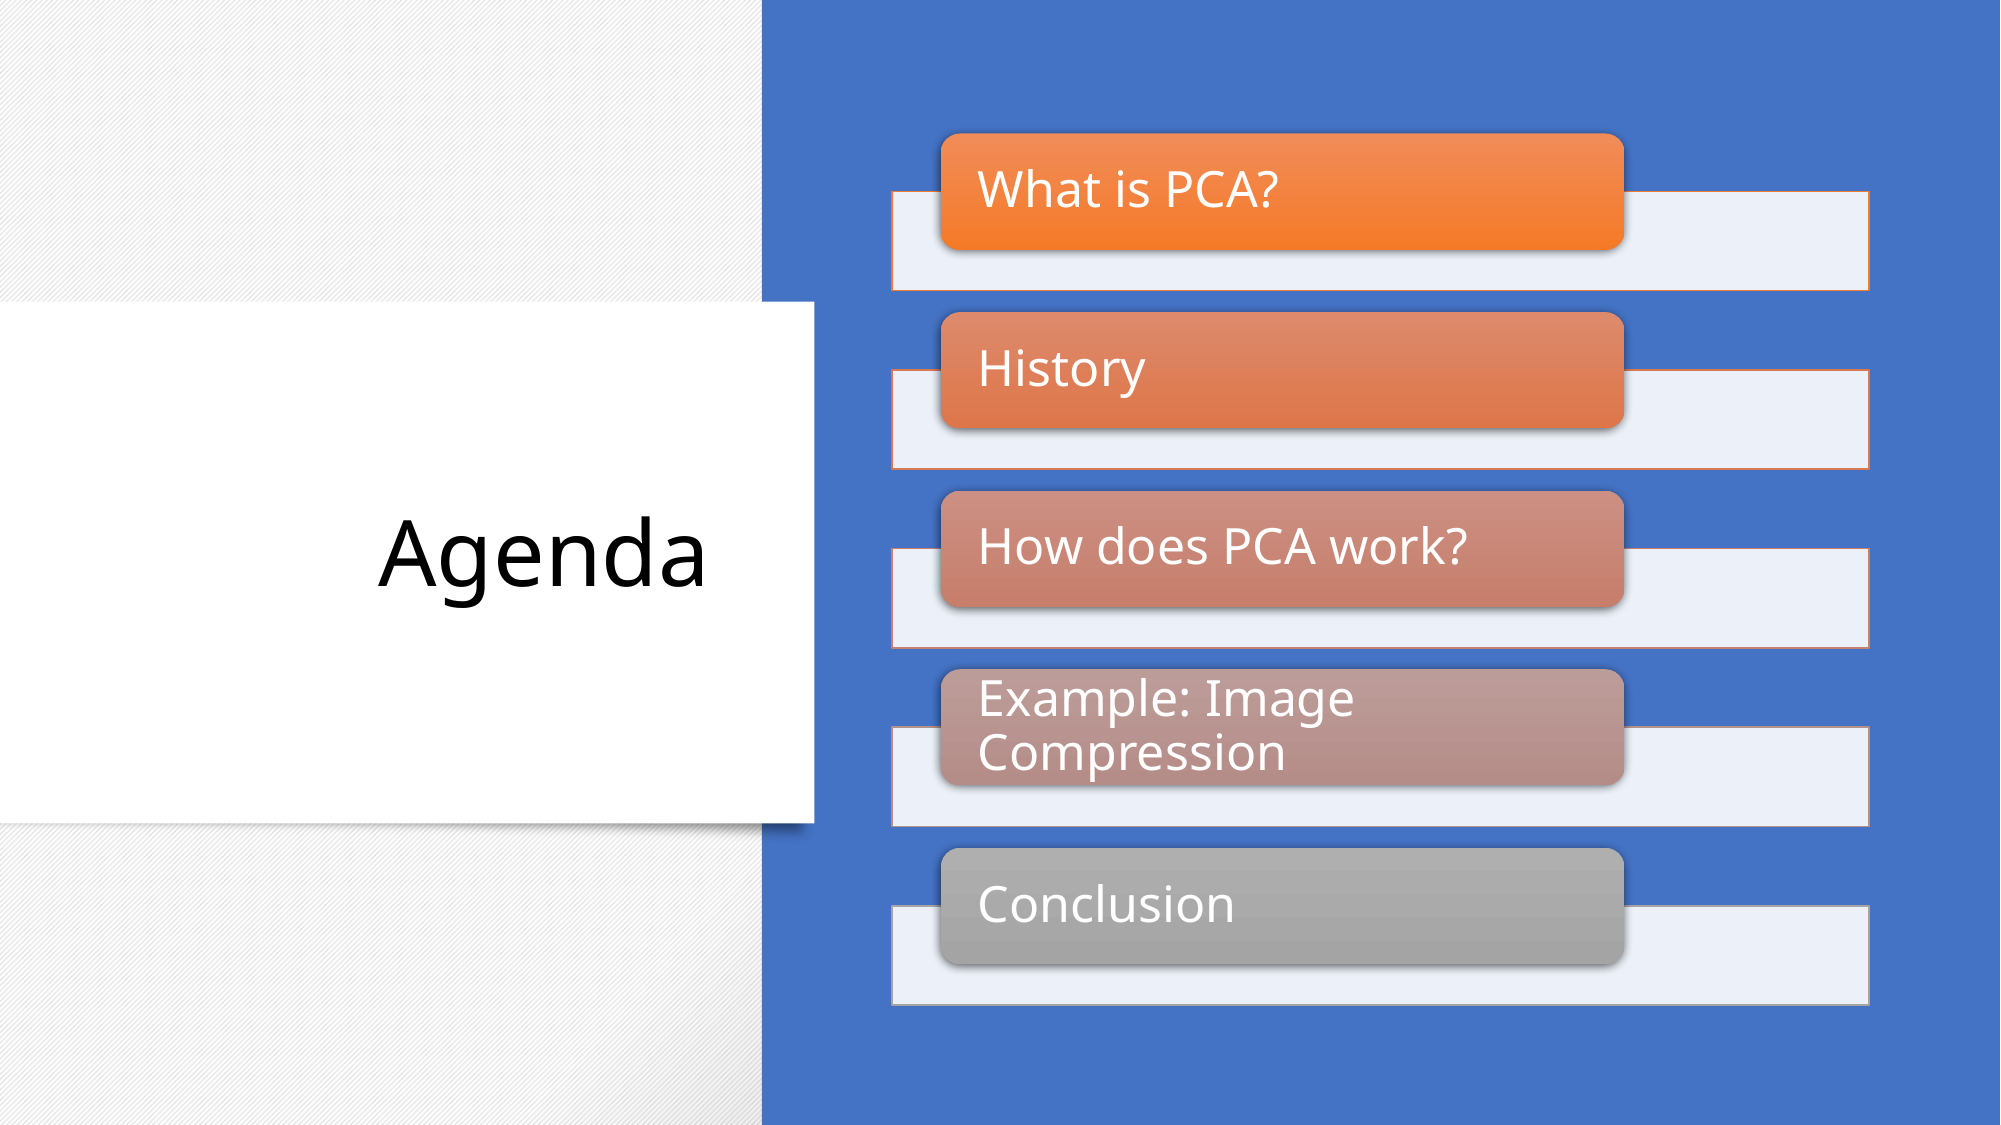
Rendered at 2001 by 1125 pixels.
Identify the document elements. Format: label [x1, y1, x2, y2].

picture [0, 0, 2000, 1125]
list [891, 127, 1870, 1012]
